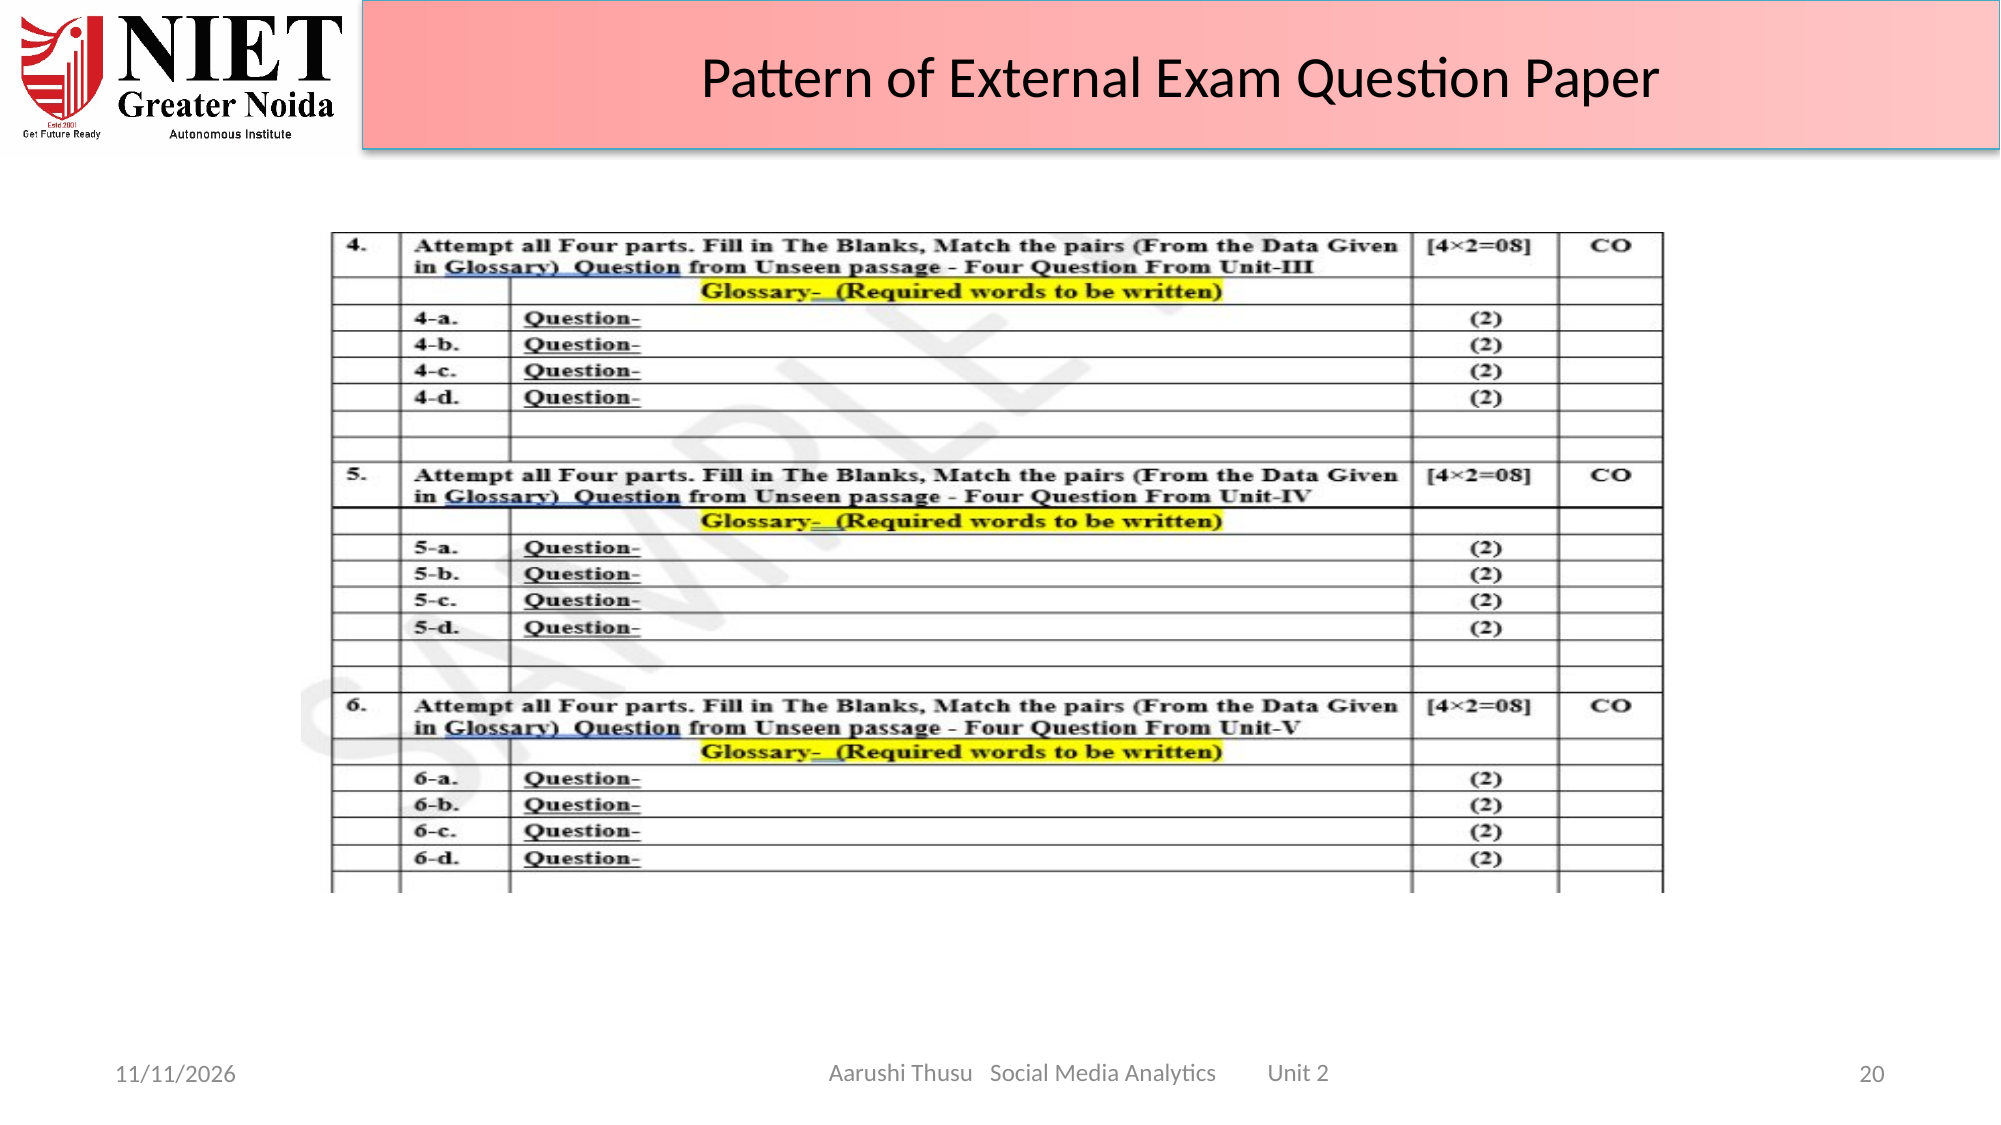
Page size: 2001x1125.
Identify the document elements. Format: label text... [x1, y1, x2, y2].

picture [301, 232, 1699, 893]
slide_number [99, 1042, 567, 1103]
footer Aarushi Thusu Social Media Analytics Unit 2 [746, 1041, 1413, 1103]
text_box Pattern of External Exam Question Paper [363, 0, 2000, 150]
picture [0, 0, 363, 156]
slide_number 20 [1433, 1042, 1900, 1103]
